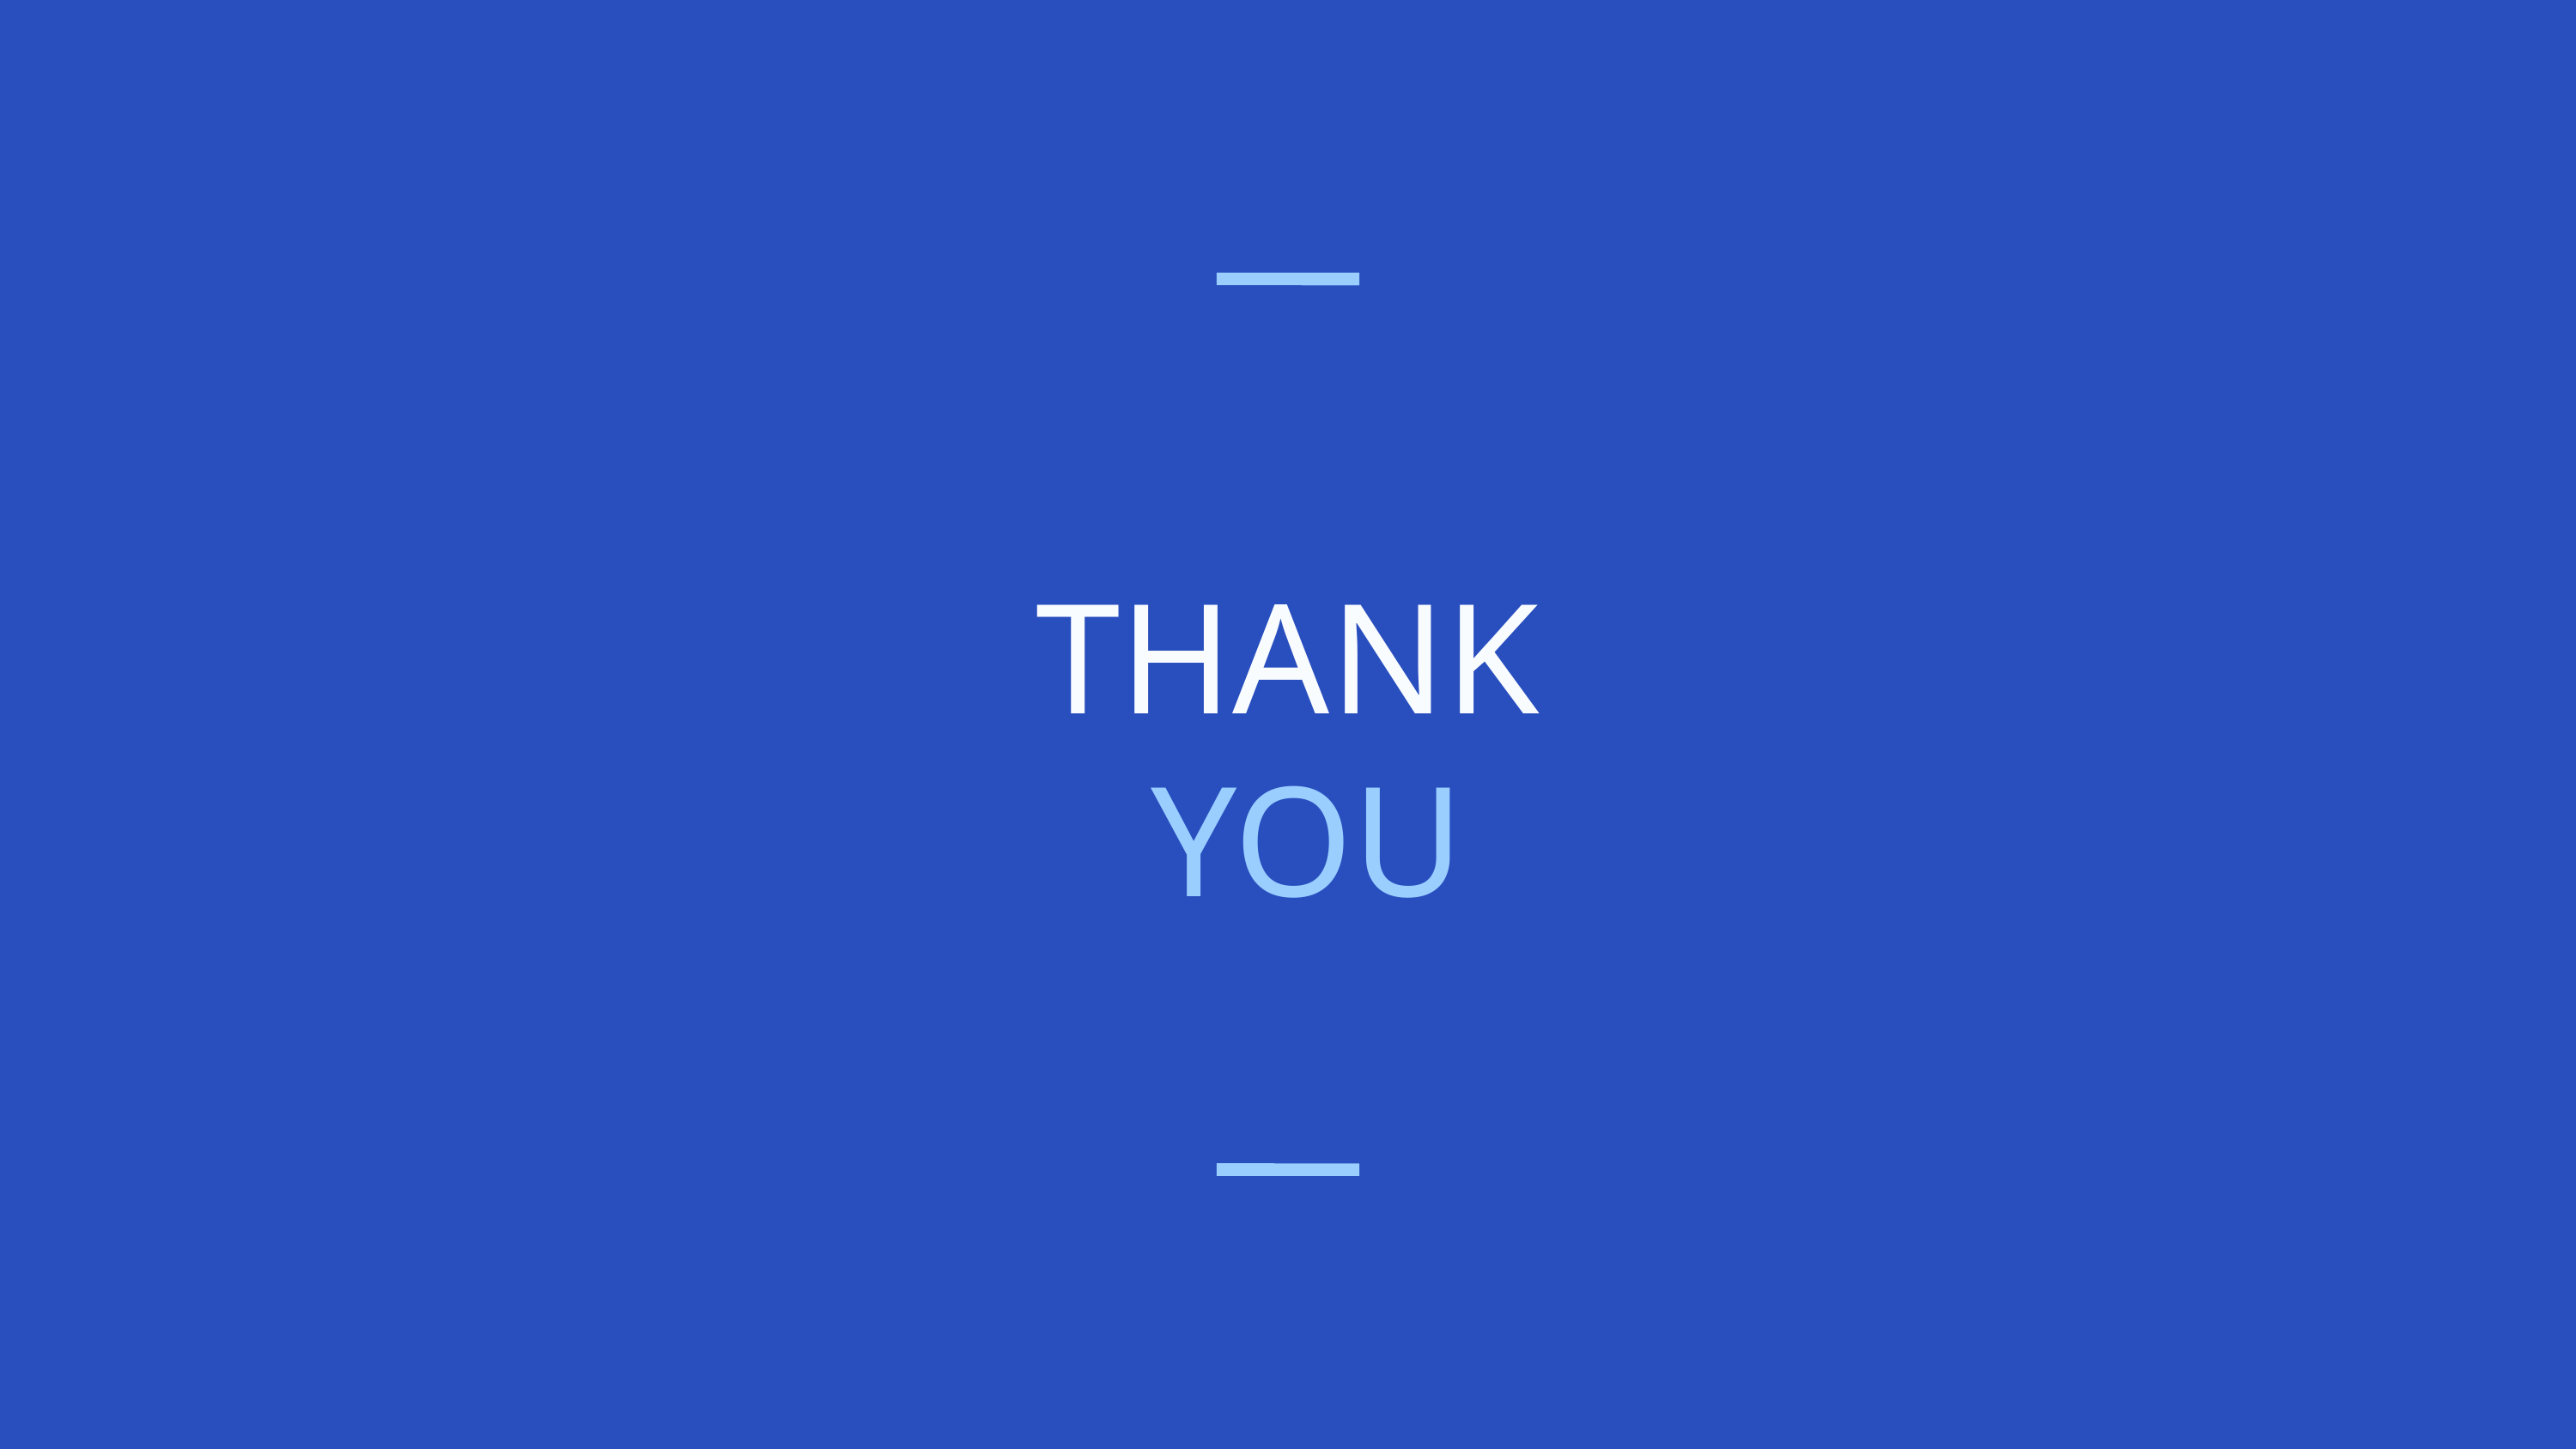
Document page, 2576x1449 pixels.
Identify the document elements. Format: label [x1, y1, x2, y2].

text_box [343, 274, 2233, 1175]
